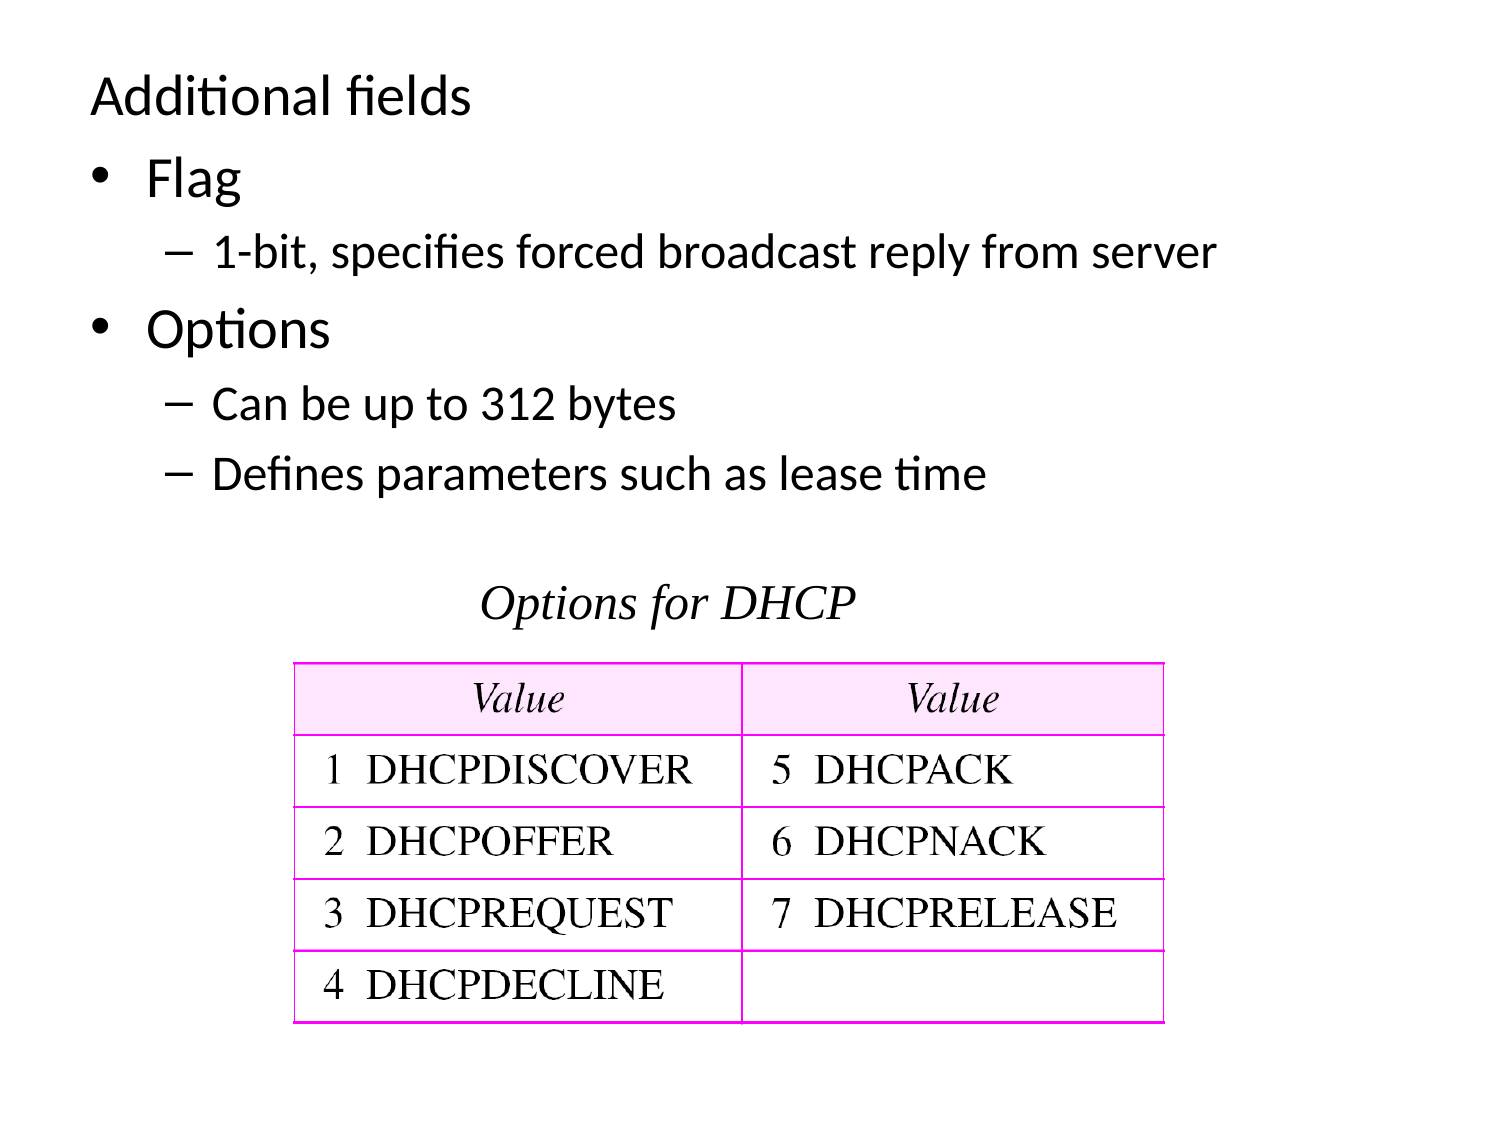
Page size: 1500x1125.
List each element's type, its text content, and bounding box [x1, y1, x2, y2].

list Additional fields Flag 1-bit, specifies forced broadcast reply from server Options Can be up to 312 bytes Defines parameters such as lease time [75, 50, 1425, 1005]
picture [274, 649, 1176, 1033]
text_box Options for DHCP [464, 562, 873, 638]
